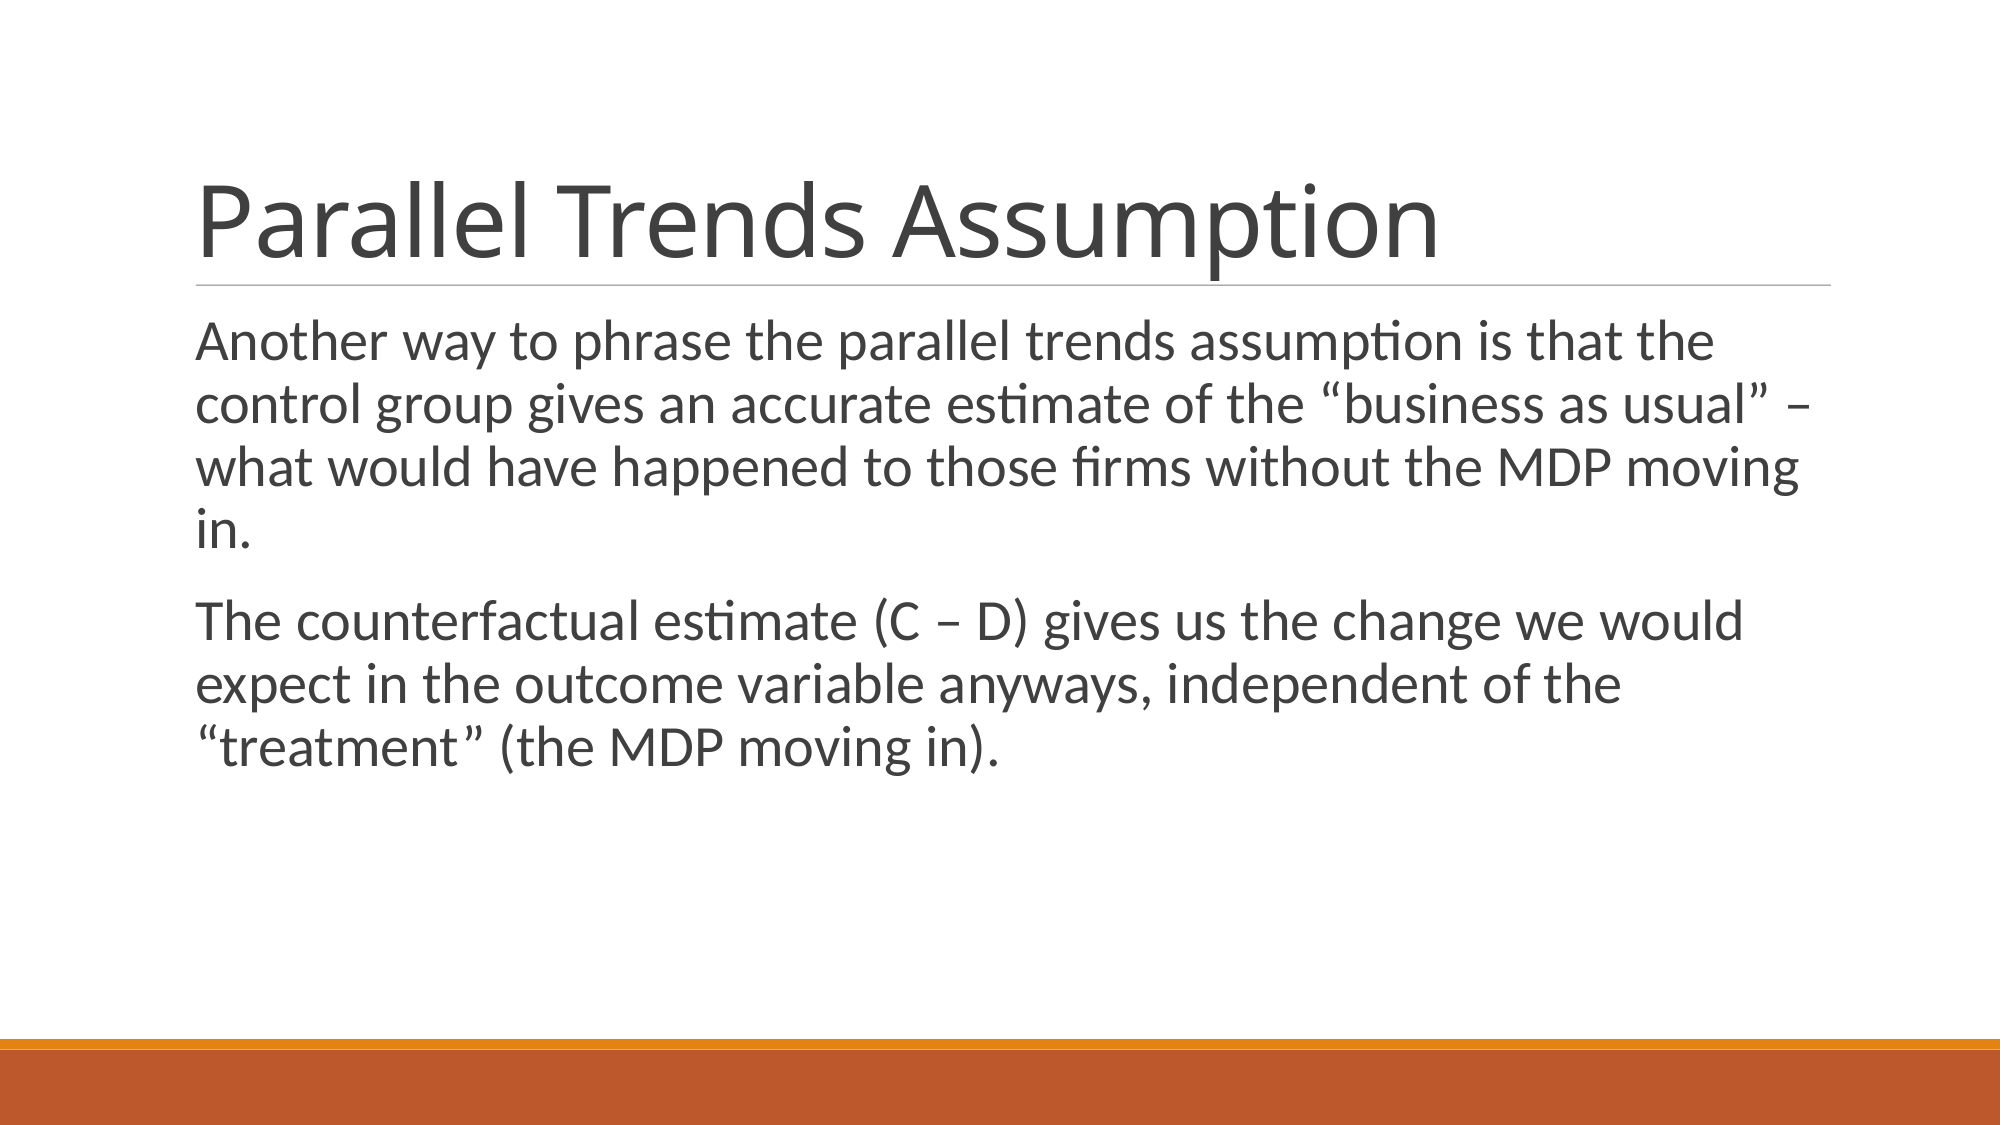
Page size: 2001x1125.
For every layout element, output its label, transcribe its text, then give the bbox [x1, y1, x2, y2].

list Another way to phrase the parallel trends assumption is that the control group gives an accurate estimate of the “business as usual” – what would have happened to those firms without the MDP moving in. The counterfactual estimate (C – D) gives us the change we would expect in the outcome variable anyways, independent of the “treatment” (the MDP moving in). [180, 302, 1830, 963]
title Parallel Trends Assumption [180, 47, 1830, 285]
